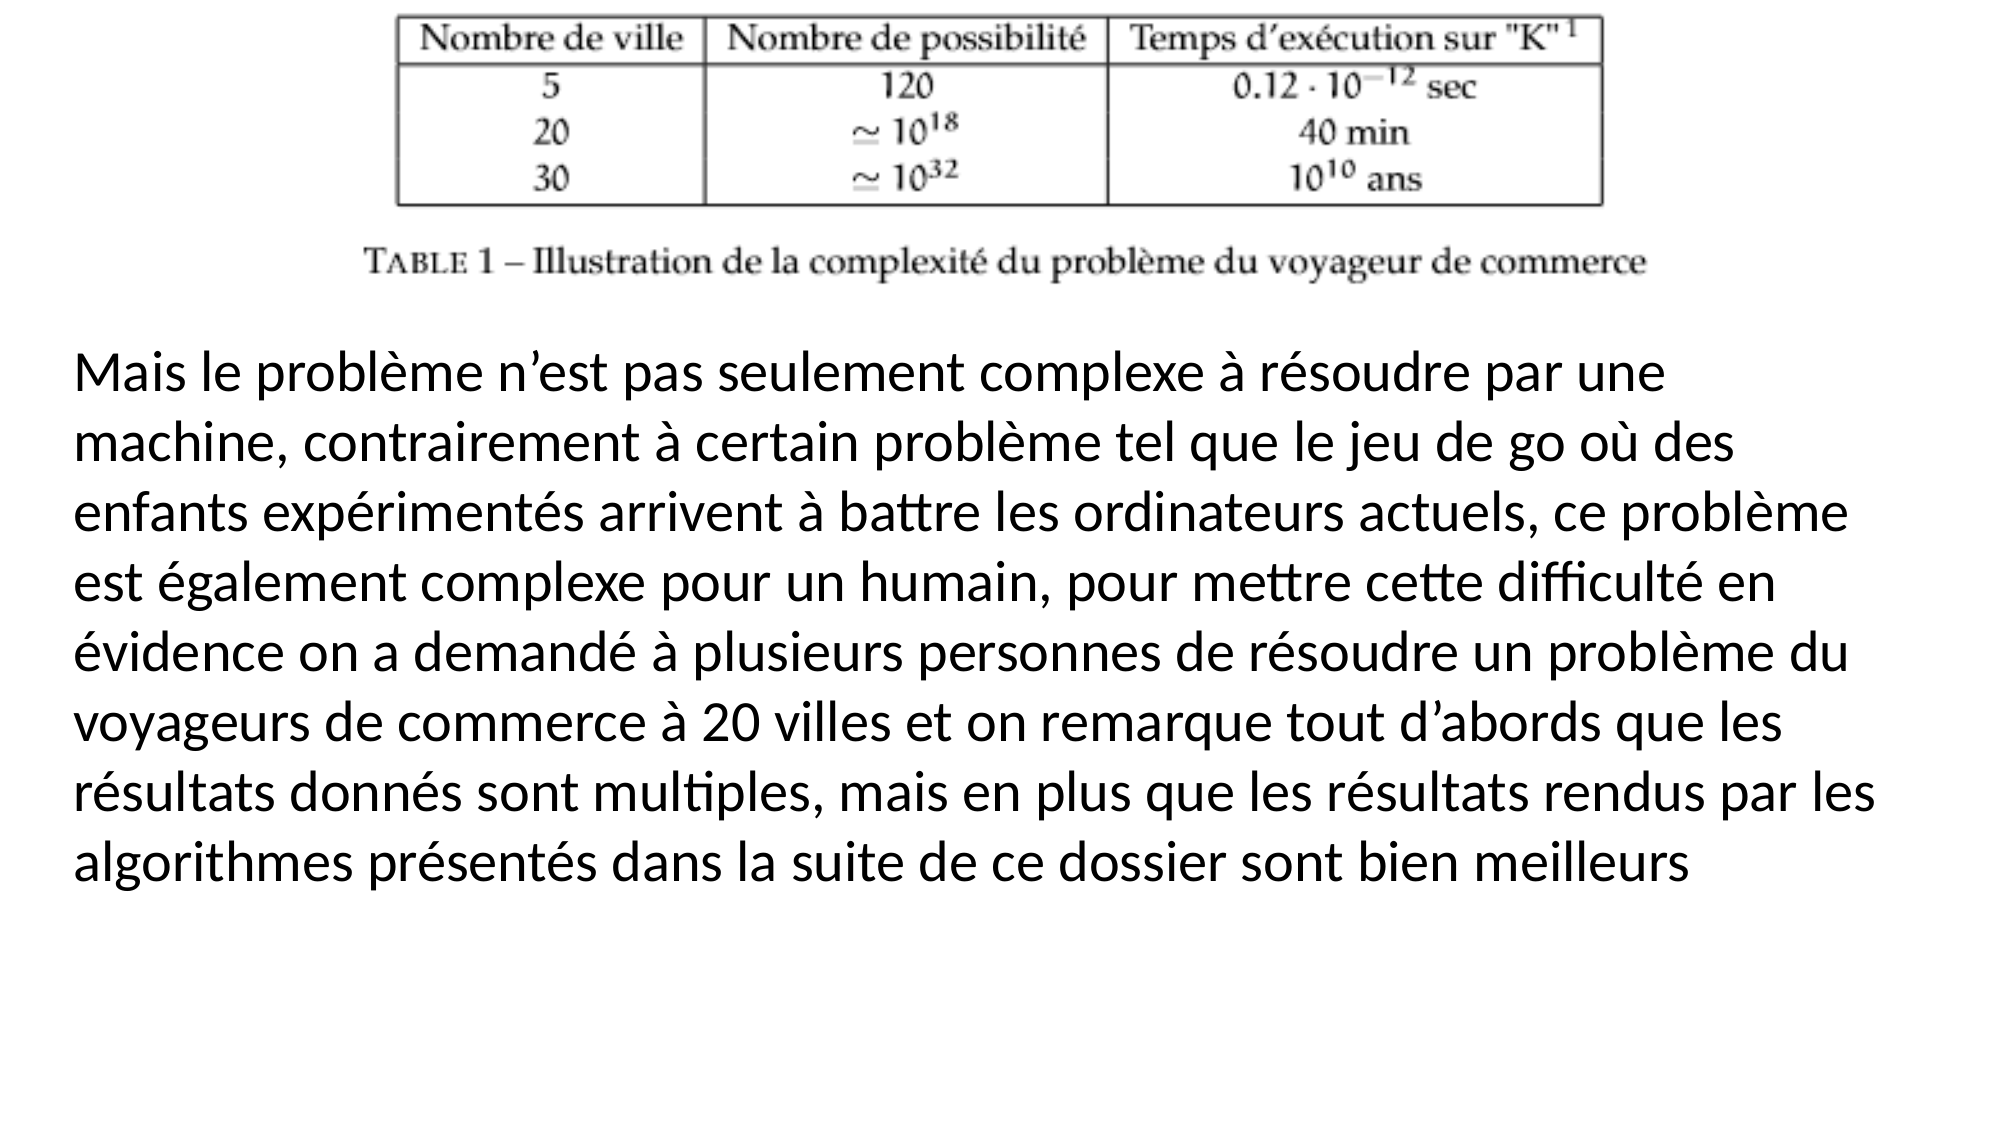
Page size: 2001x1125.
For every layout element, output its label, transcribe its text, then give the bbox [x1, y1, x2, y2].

text_box Mais le problème n’est pas seulement complexe à résoudre par une machine, contrairement à certain problème tel que le jeu de go où des enfants expérimentés arrivent à battre les ordinateurs actuels, ce problème est également complexe pour un humain, pour mettre cette difficulté en évidence on a demandé à plusieurs personnes de résoudre un problème du voyageurs de commerce à 20 villes et on remarque tout d’abords que les résultats donnés sont multiples, mais en plus que les résultats rendus par les algorithmes présentés dans la suite de ce dossier sont bien meilleurs [58, 326, 1903, 901]
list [252, 0, 1748, 297]
